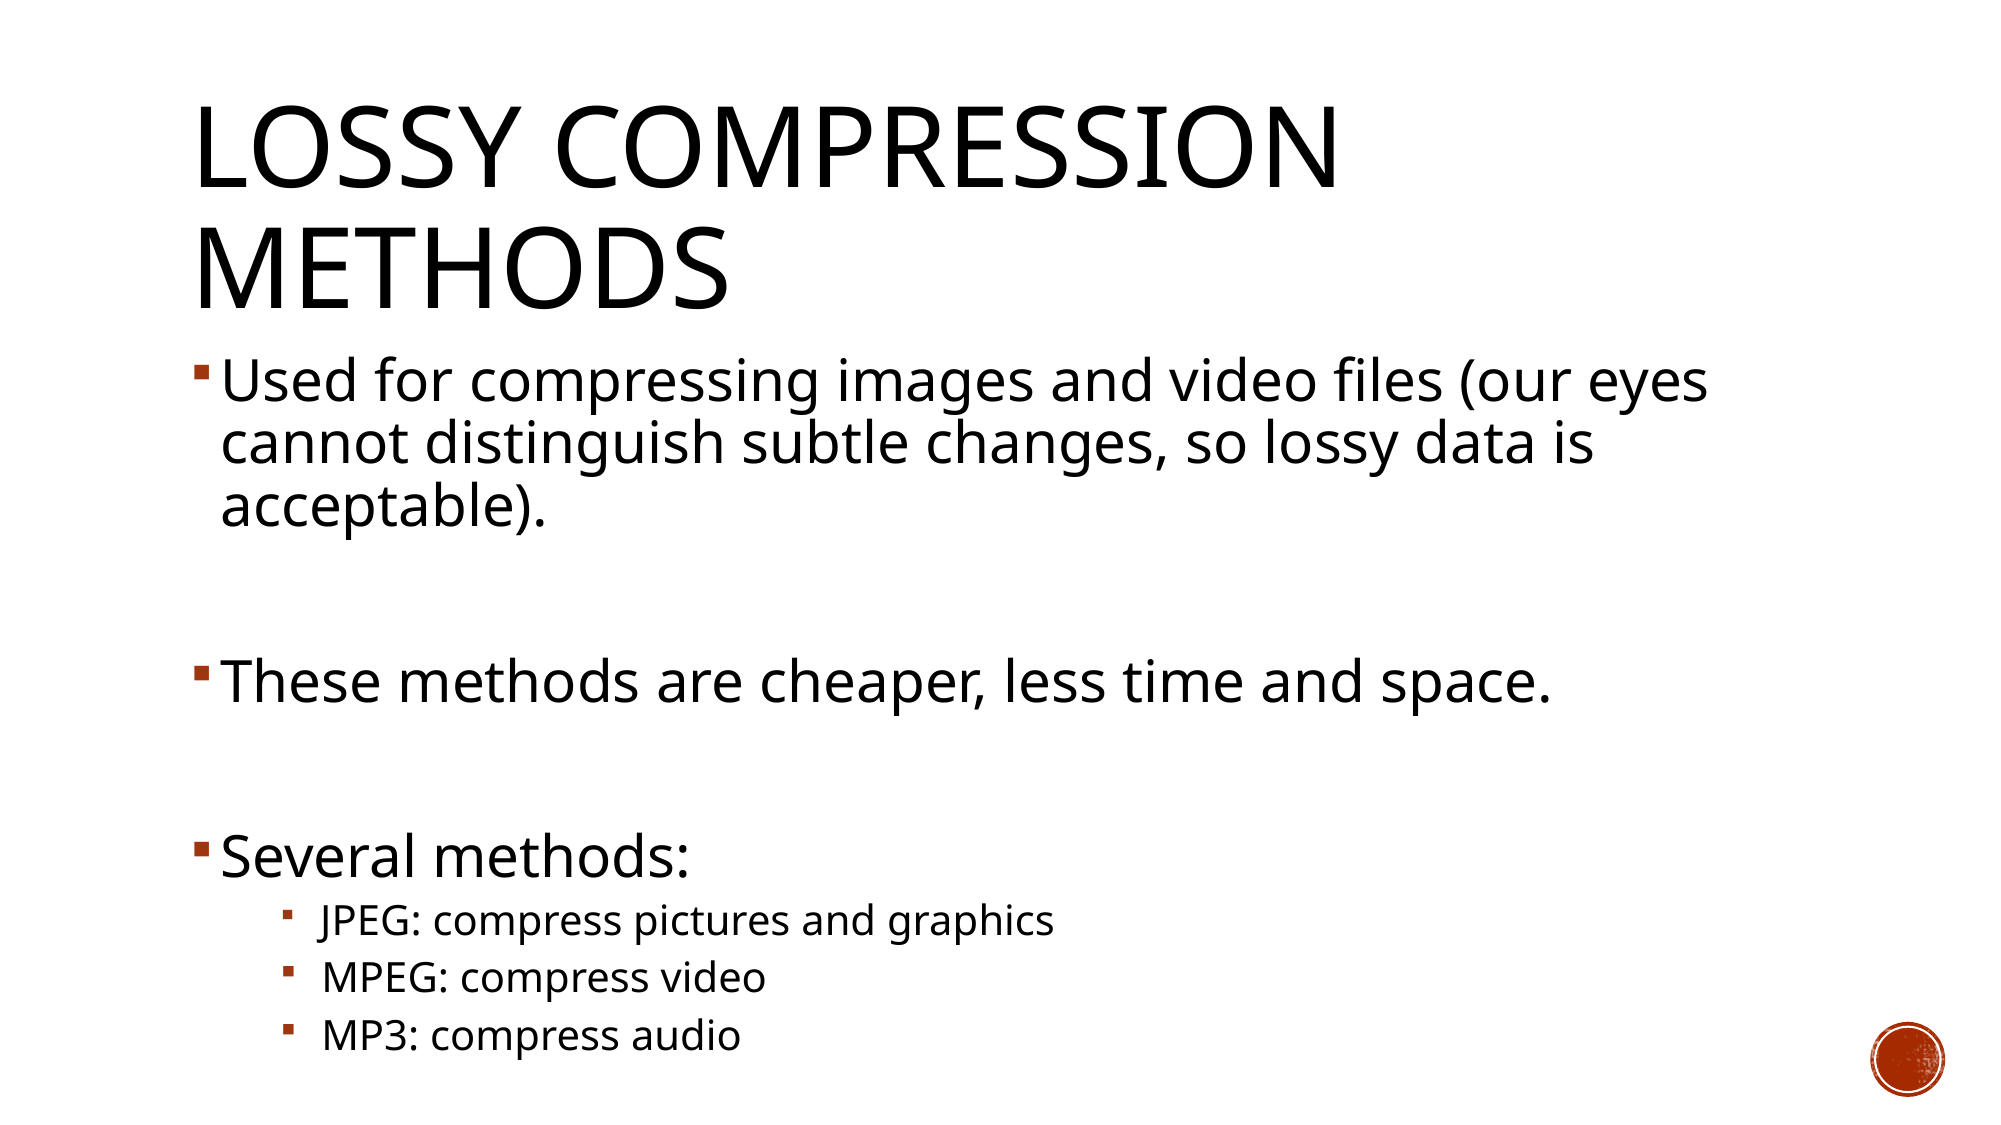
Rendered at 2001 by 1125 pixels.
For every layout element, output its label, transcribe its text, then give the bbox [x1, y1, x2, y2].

title Lossy Compression Methods [175, 79, 1826, 343]
list Used for compressing images and video files (our eyes cannot distinguish subtle changes, so lossy data is acceptable). These methods are cheaper, less time and space. Several methods: JPEG: compress pictures and graphics MPEG: compress video MP3: compress audio [175, 343, 1826, 1067]
